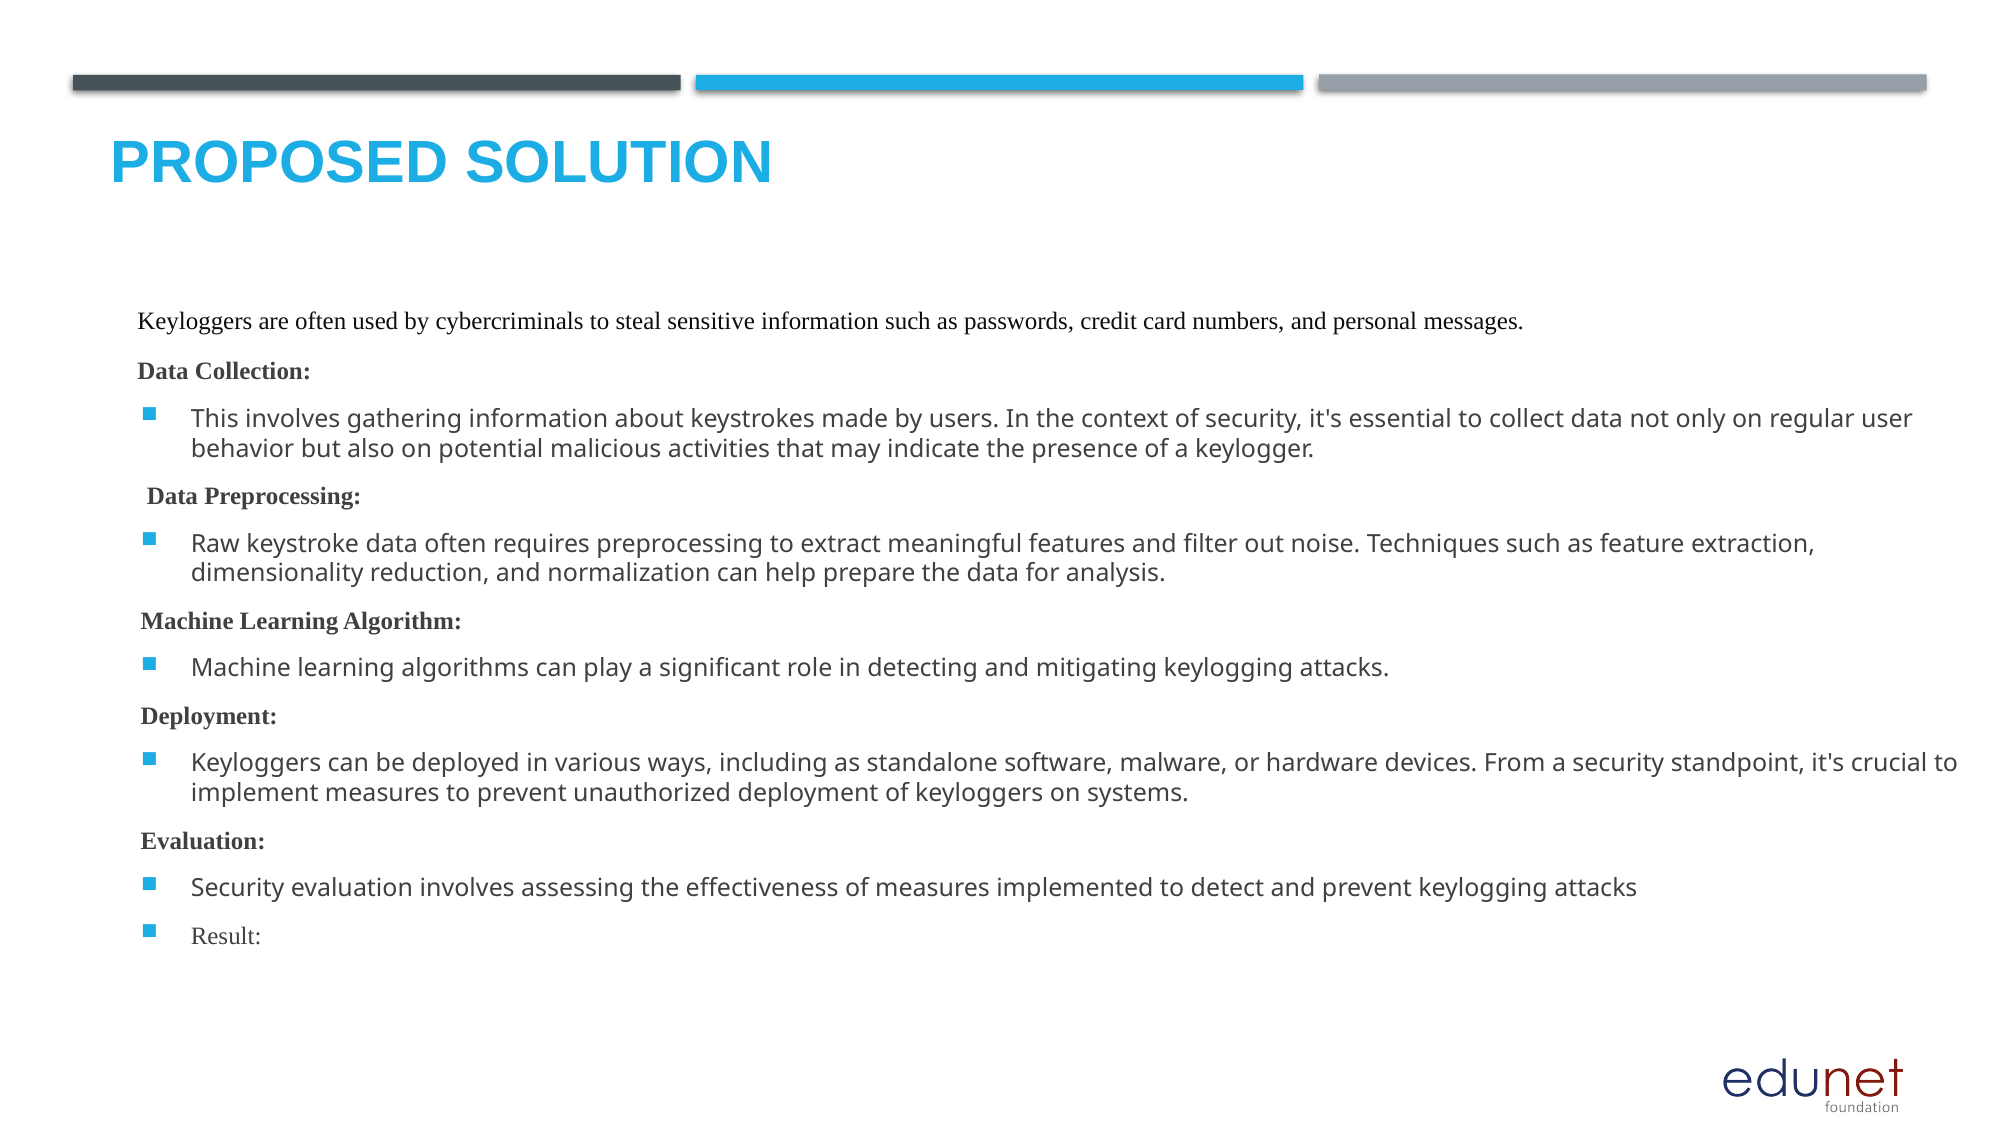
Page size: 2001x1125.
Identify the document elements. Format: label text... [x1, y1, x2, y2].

list Keyloggers are often used by cybercriminals to steal sensitive information such as passwords, credit card numbers, and personal messages. Data Collection: This involves gathering information about keystrokes made by users. In the context of security, it's essential to collect data not only on regular user behavior but also on potential malicious activities that may indicate the presence of a keylogger. Data Preprocessing: Raw keystroke data often requires preprocessing to extract meaningful features and filter out noise. Techniques such as feature extraction, dimensionality reduction, and normalization can help prepare the data for analysis. Machine Learning Algorithm: Machine learning algorithms can play a significant role in detecting and mitigating keylogging attacks. Deployment: Keyloggers can be deployed in various ways, including as standalone software, malware, or hardware devices. From a security standpoint, it's crucial to implement measures to prevent unauthorized deployment of keyloggers on systems. Evaluation: Security evaluation involves assessing the effectiveness of measures implemented to detect and prevent keylogging attacks Result: [72, 178, 1978, 1091]
picture [1719, 1091, 1905, 1116]
title Proposed Solution [95, 115, 1905, 178]
